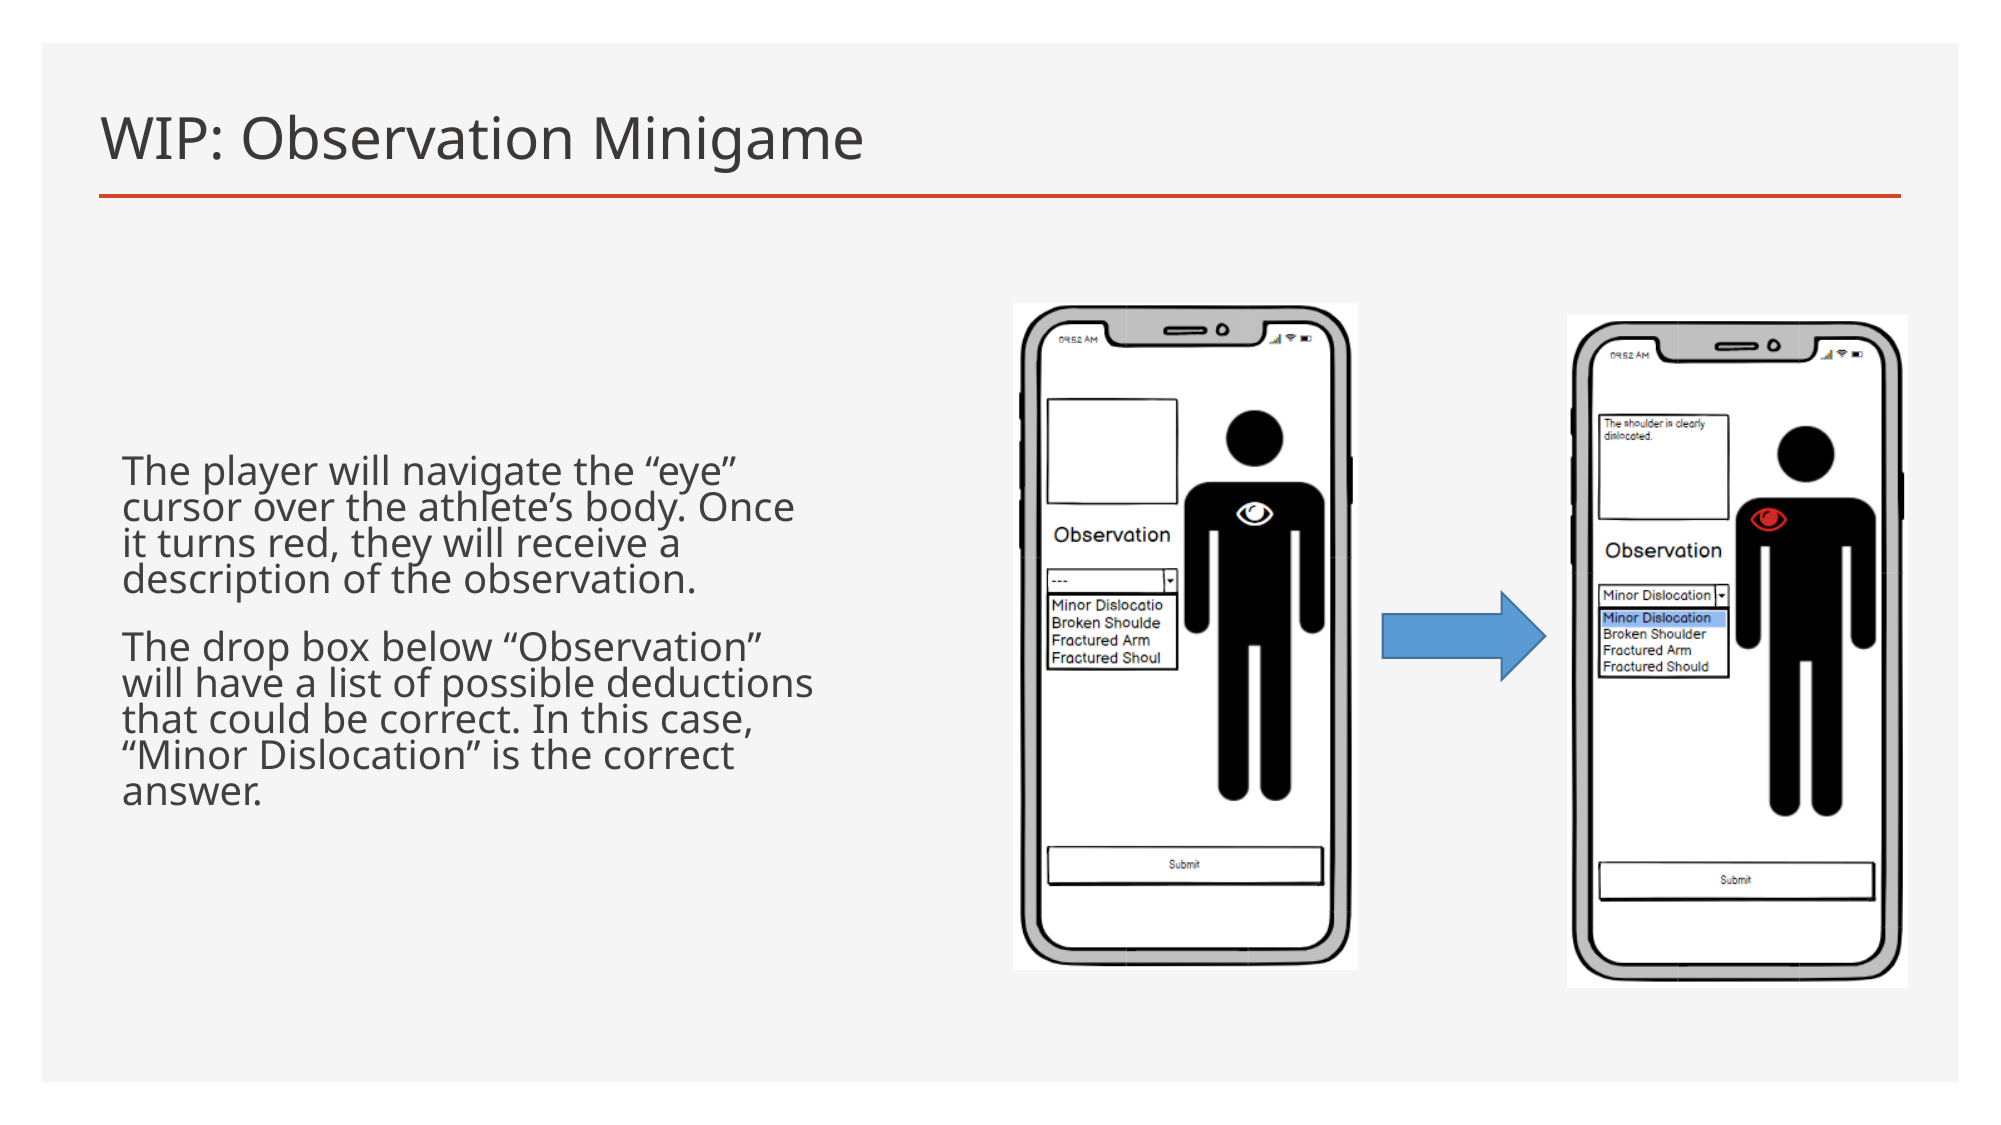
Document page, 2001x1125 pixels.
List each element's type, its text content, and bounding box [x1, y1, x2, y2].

picture [1013, 303, 1358, 970]
text_box [1381, 589, 1547, 683]
title WIP: Observation Minigame [85, 73, 1214, 179]
picture [1567, 315, 1908, 988]
text_box The player will navigate the “eye” cursor over the athlete’s body. Once it turns red, they will receive a description of the observation. The drop box below “Observation” will have a list of possible deductions that could be correct. In this case, “Minor Dislocation” is the correct answer. [106, 450, 838, 822]
